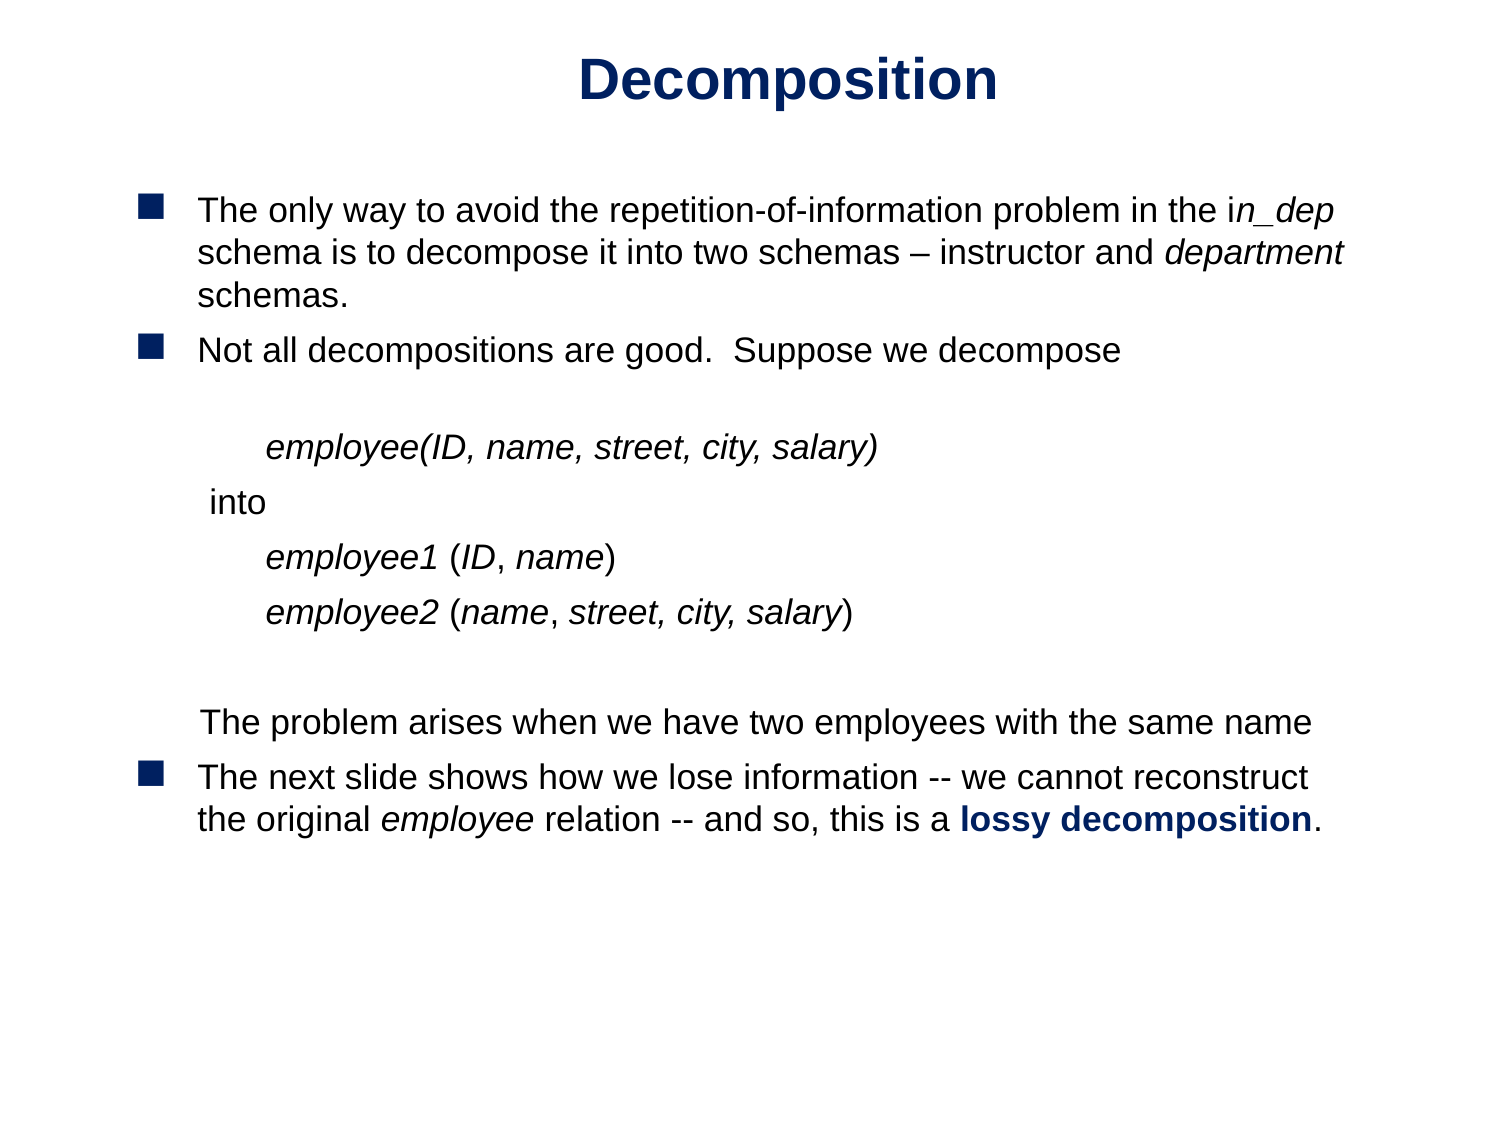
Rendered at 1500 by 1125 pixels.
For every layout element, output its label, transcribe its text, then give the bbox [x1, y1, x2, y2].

list The only way to avoid the repetition-of-information problem in the in_dep schema is to decompose it into two schemas – instructor and department schemas. Not all decompositions are good. Suppose we decompose employee(ID, name, street, city, salary) into employee1 (ID, name) employee2 (name, street, city, salary) The problem arises when we have two employees with the same name The next slide shows how we lose information -- we cannot reconstruct the original employee relation -- and so, this is a lossy decomposition. [126, 179, 1372, 1029]
title Decomposition [125, 18, 1452, 120]
